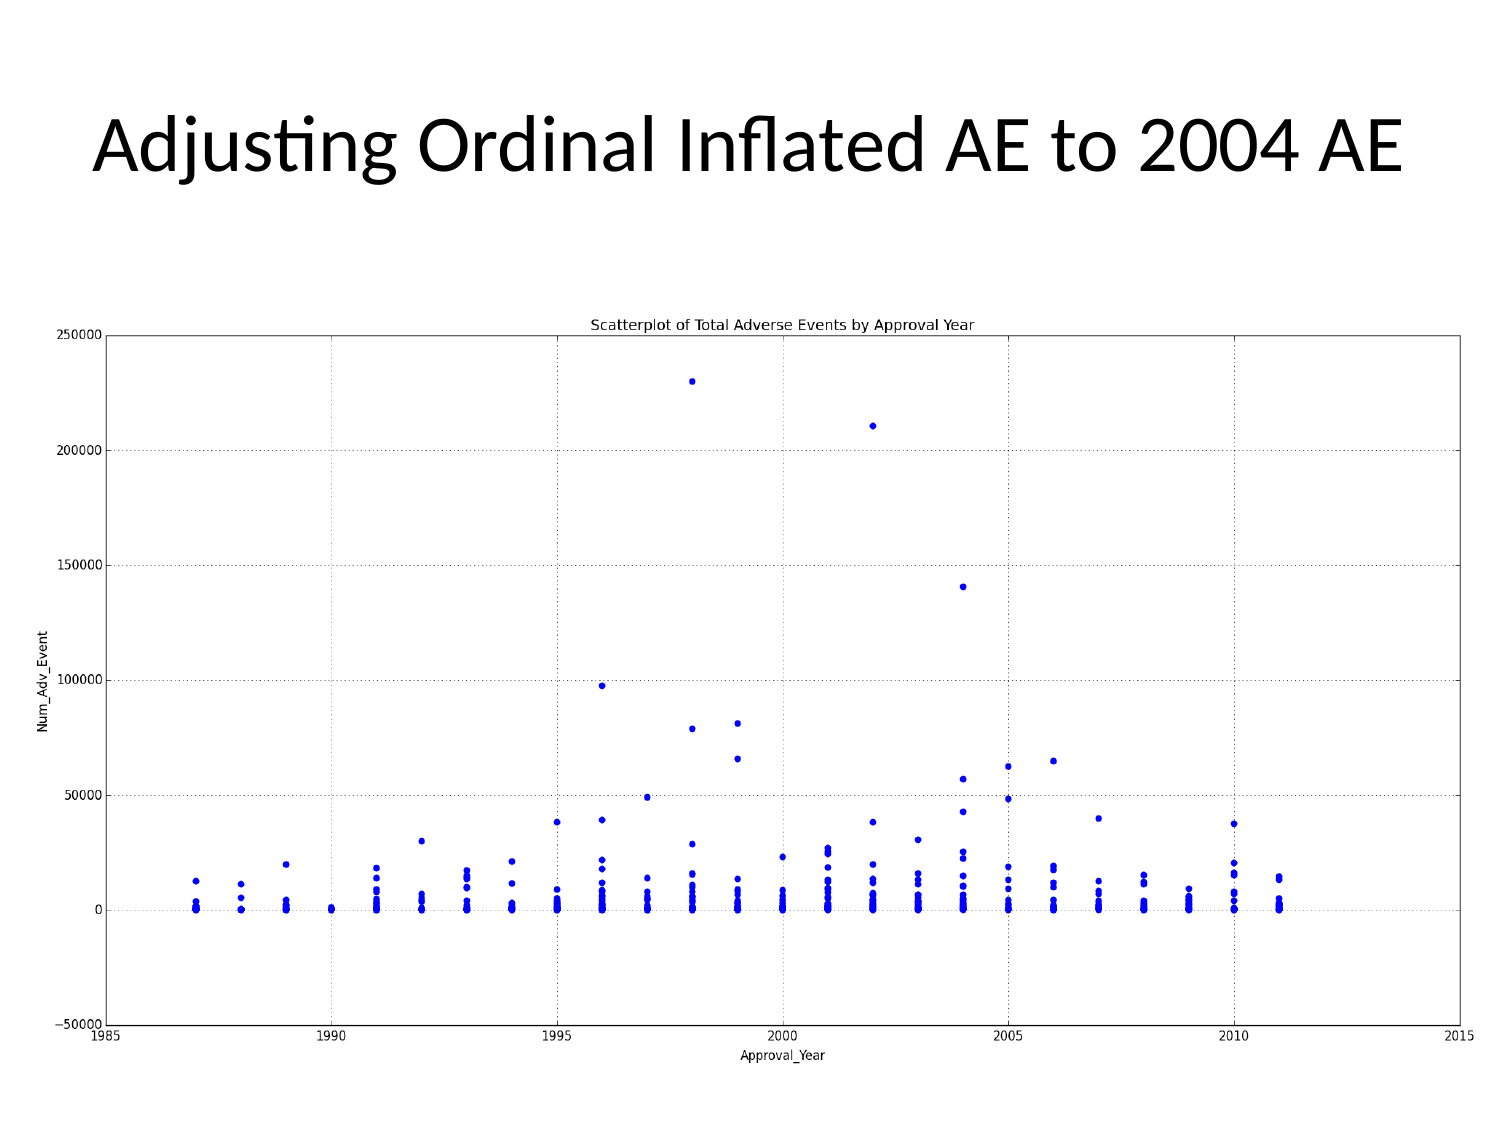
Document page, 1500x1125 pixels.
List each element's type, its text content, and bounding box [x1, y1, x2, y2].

title Adjusting Ordinal Inflated AE to 2004 AE [75, 45, 1425, 233]
picture [0, 249, 1500, 1111]
